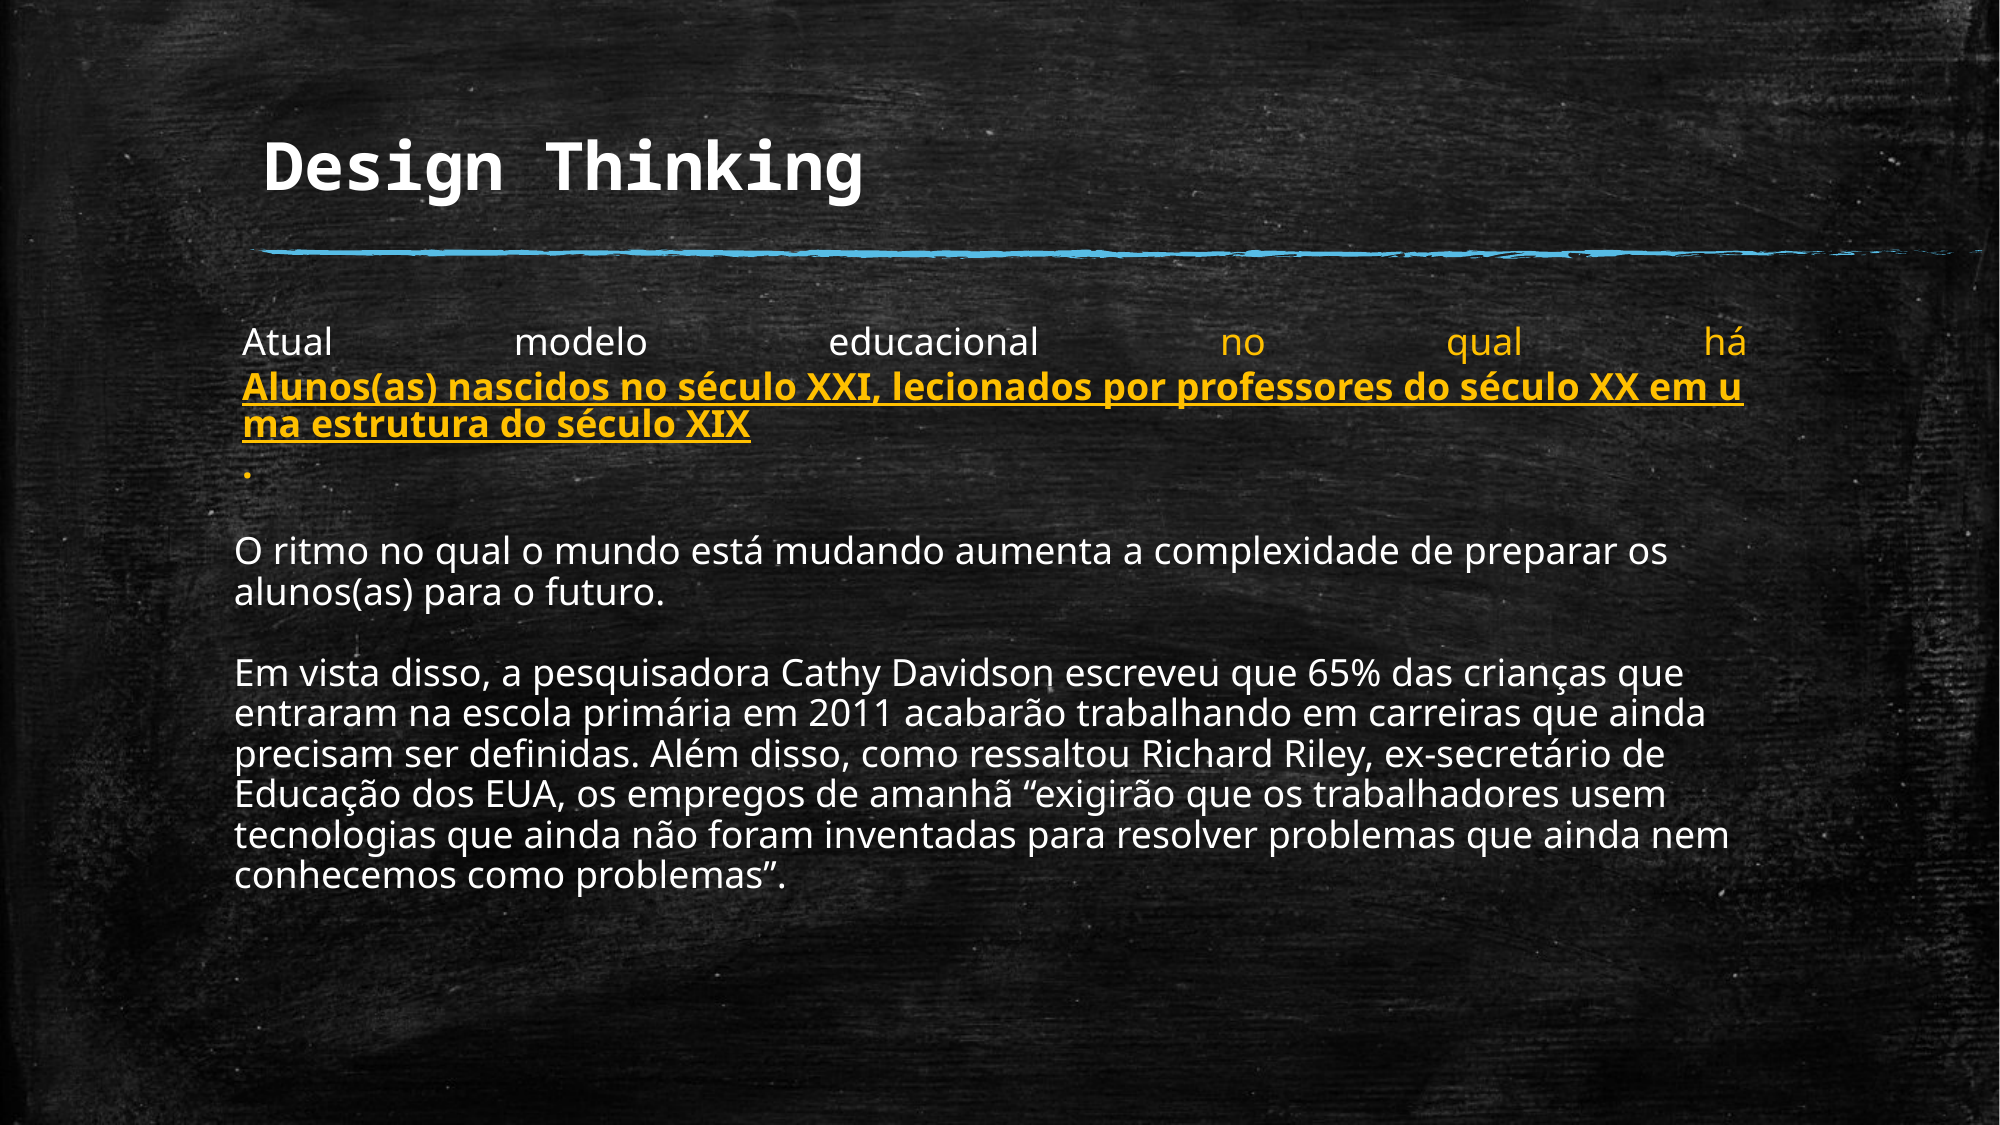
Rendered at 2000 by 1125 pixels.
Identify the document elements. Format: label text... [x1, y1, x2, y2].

text_box Atual modelo educacional no qual há Alunos(as) nascidos no século XXI, lecionados por professores do século XX em uma estrutura do século XIX. [227, 315, 1773, 458]
title Design Thinking [249, 45, 1750, 213]
text_box O ritmo no qual o mundo está mudando aumenta a complexidade de preparar os alunos(as) para o futuro. Em vista disso, a pesquisadora Cathy Davidson escreveu que 65% das crianças que entraram na escola primária em 2011 acabarão trabalhando em carreiras que ainda precisam ser definidas. Além disso, como ressaltou Richard Riley, ex-secretário de Educação dos EUA, os empregos de amanhã “exigirão que os trabalhadores usem tecnologias que ainda não foram inventadas para resolver problemas que ainda nem conhecemos como problemas”. [218, 525, 1781, 905]
